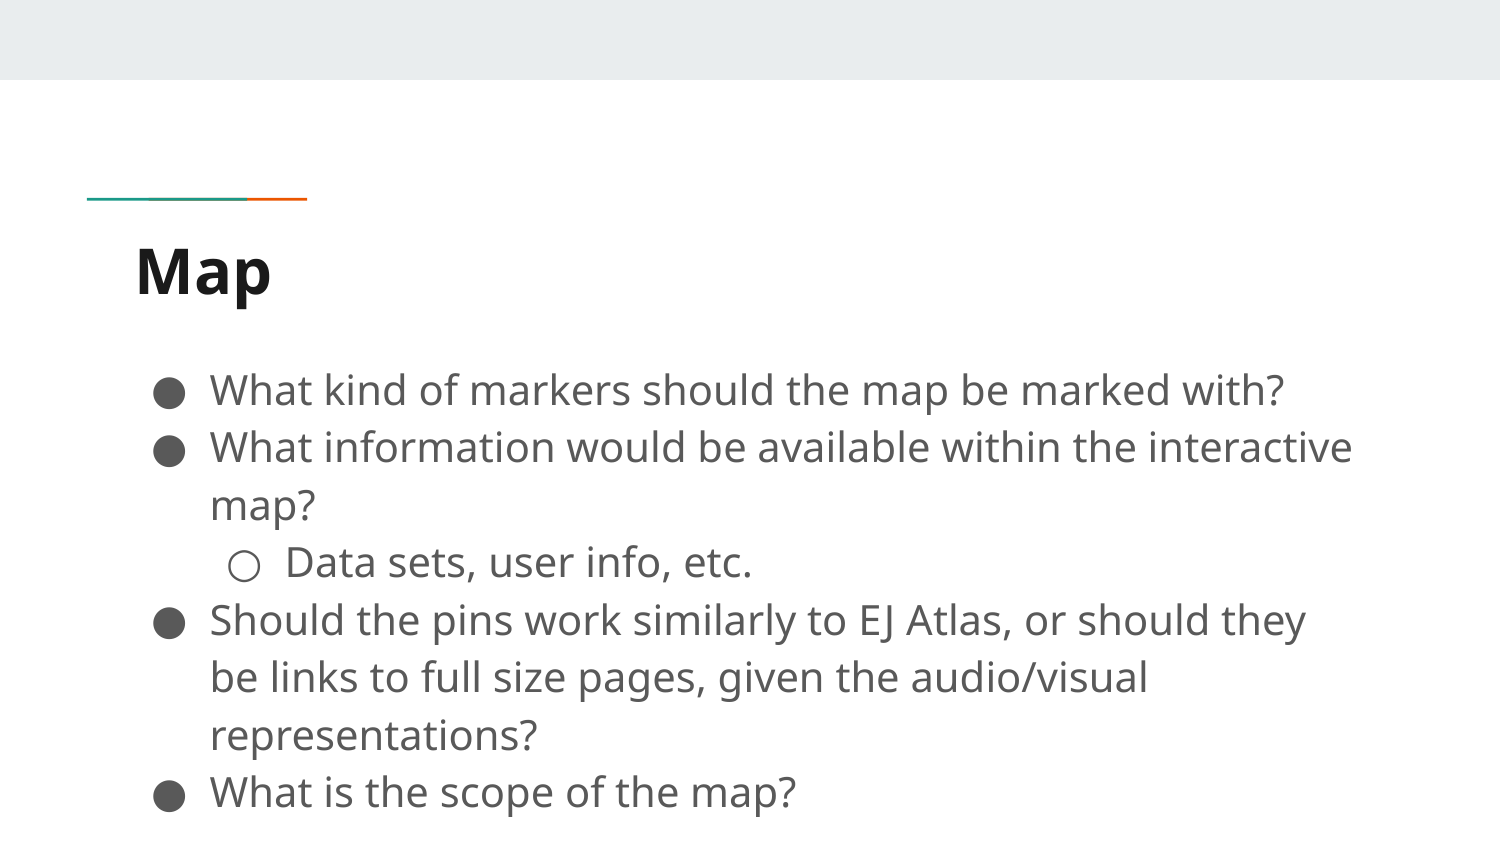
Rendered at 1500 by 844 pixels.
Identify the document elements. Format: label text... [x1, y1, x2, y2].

title Map [119, 216, 1381, 305]
list What kind of markers should the map be marked with? What information would be available within the interactive map? Data sets, user info, etc. Should the pins work similarly to EJ Atlas, or should they be links to full size pages, given the audio/visual representations? What is the scope of the map? [119, 341, 1381, 712]
